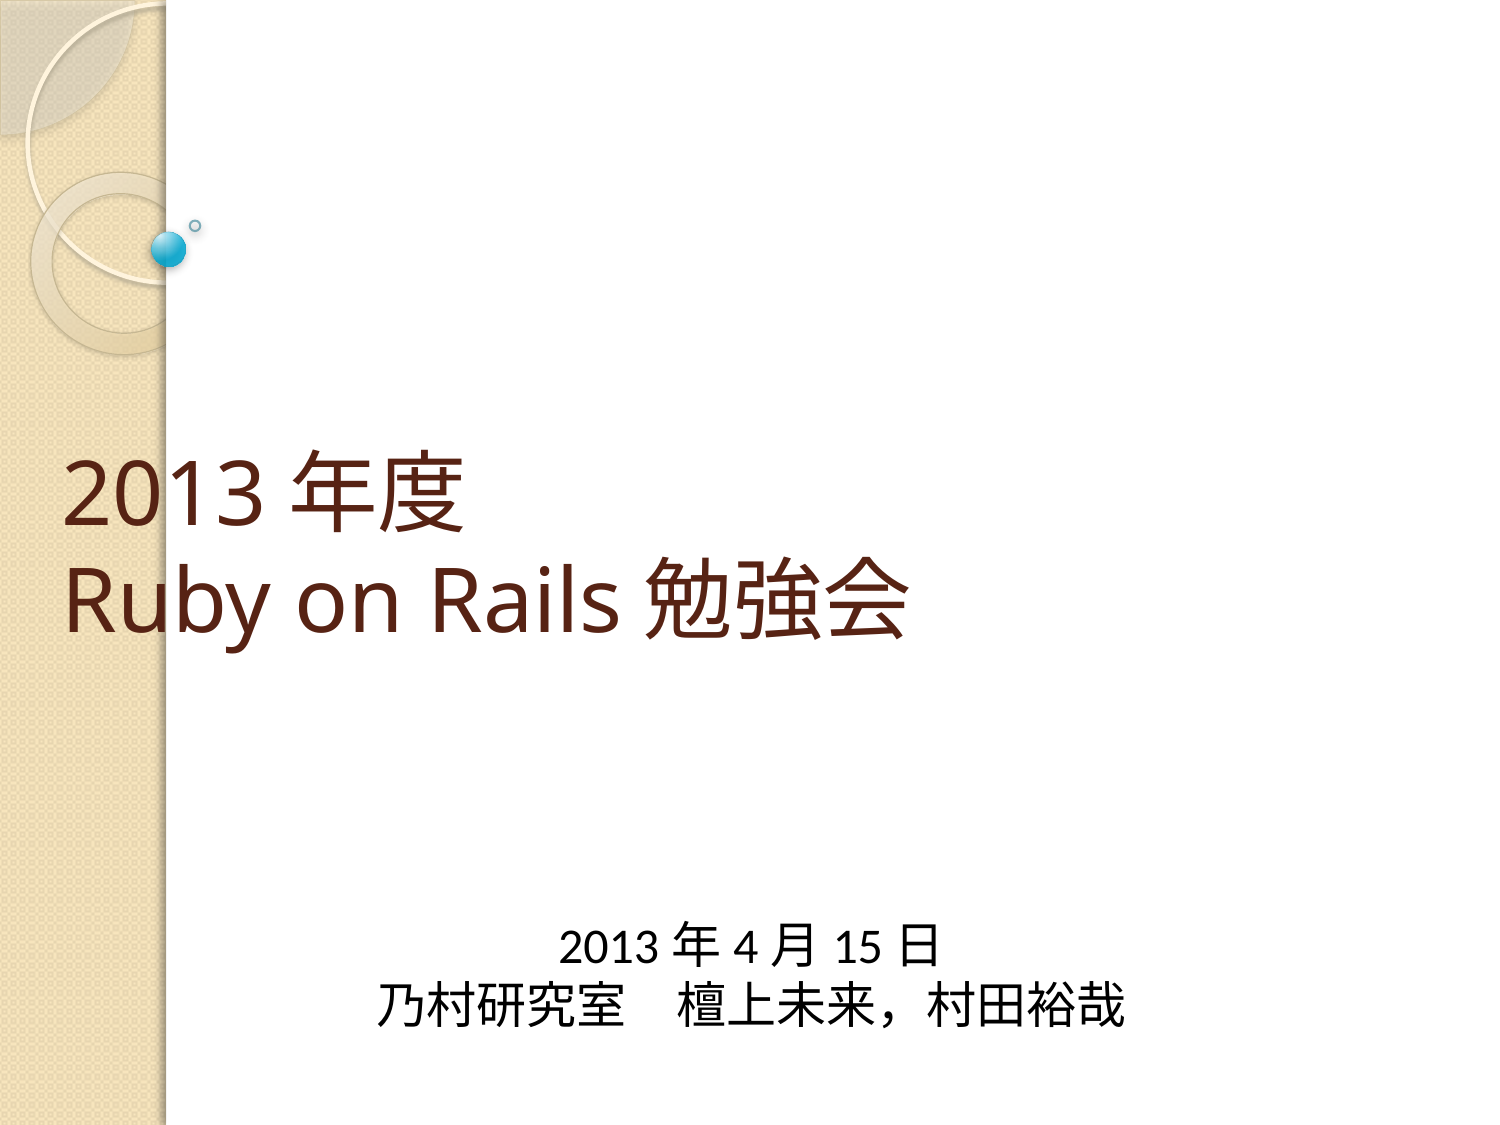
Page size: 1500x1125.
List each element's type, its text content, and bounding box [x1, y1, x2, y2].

text_box 2013年4月15日 乃村研究室 檀上未来，村田裕哉 [293, 906, 1210, 1041]
title 2013年度 Ruby on Rails勉強会 [46, 410, 1293, 659]
